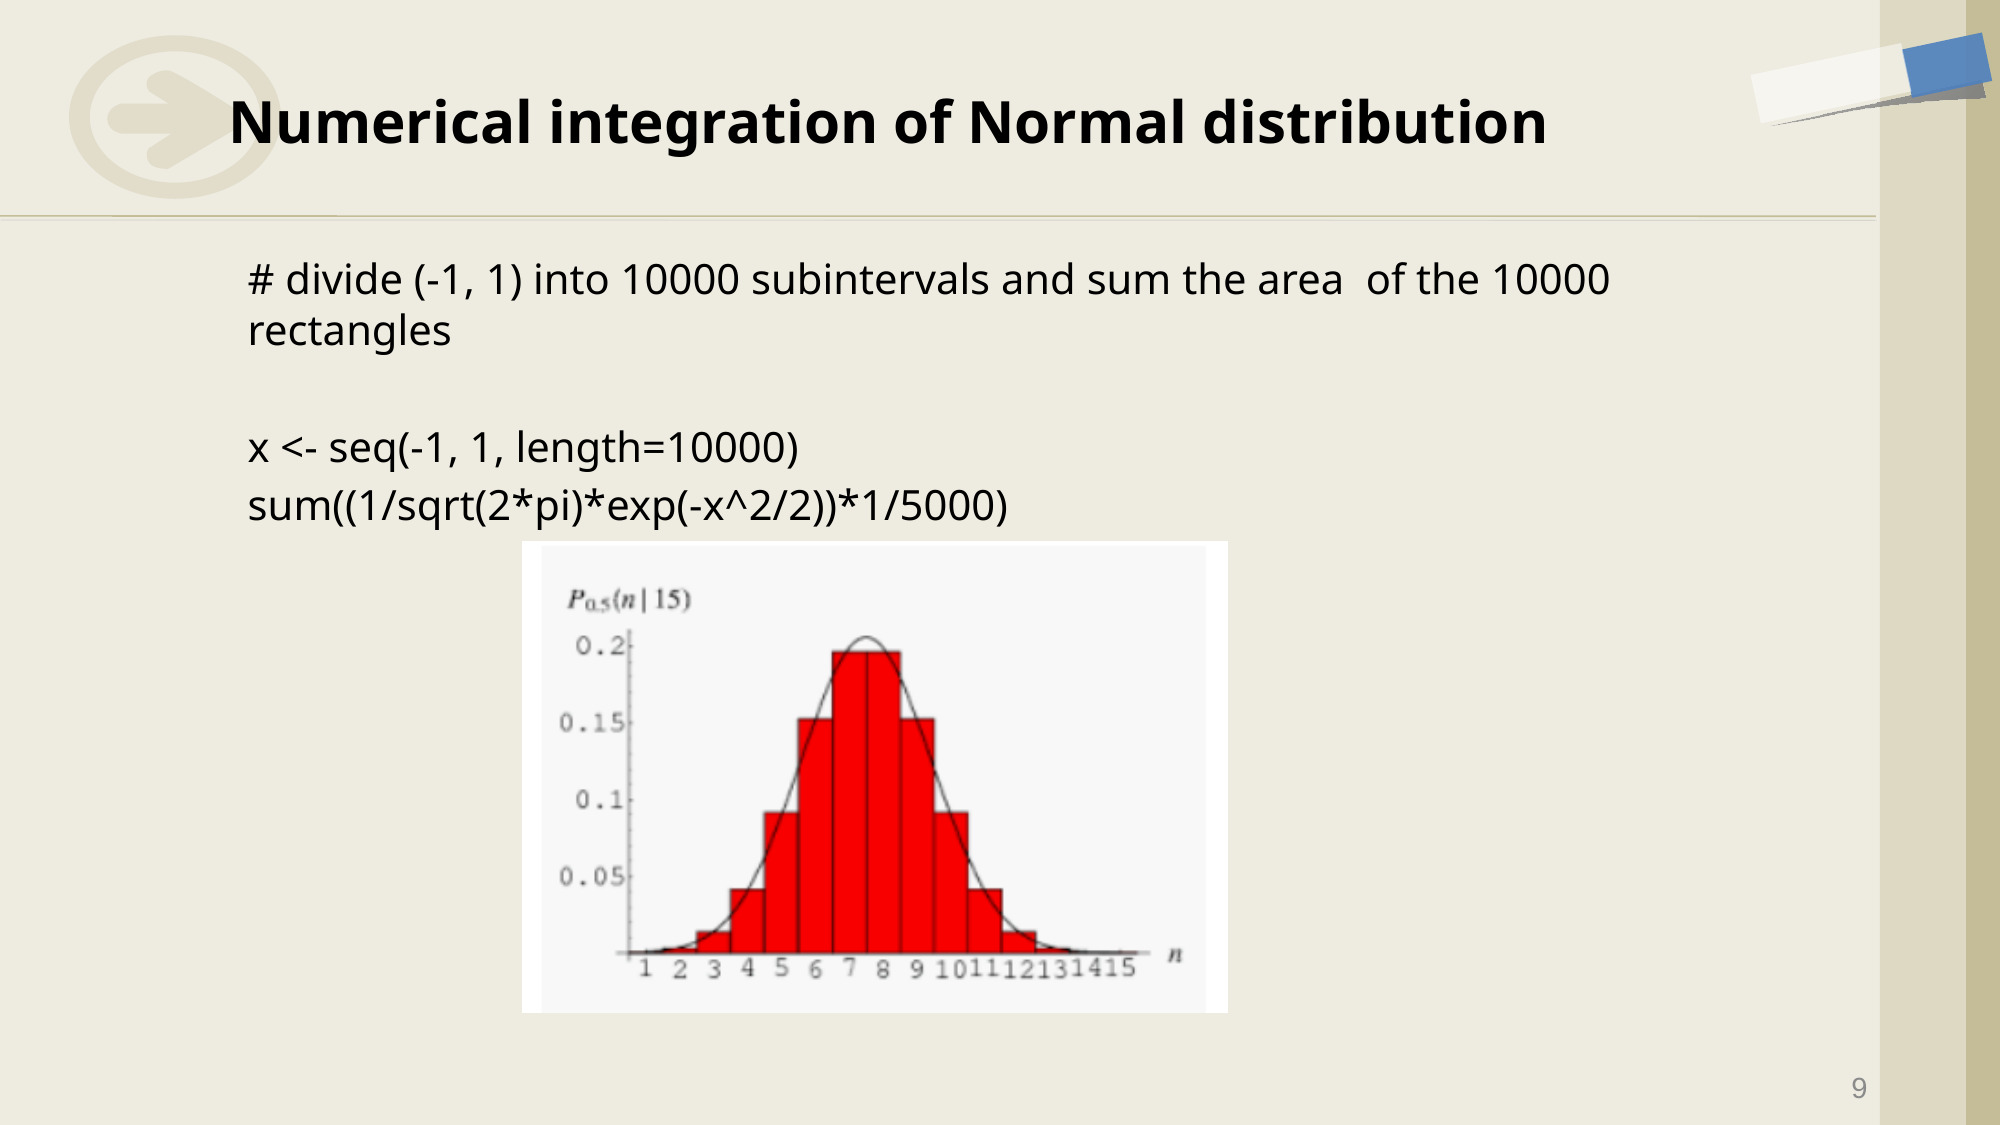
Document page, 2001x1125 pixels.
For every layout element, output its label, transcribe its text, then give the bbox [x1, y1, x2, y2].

list # divide (-1, 1) into 10000 subintervals and sum the area of the 10000 rectangles x <- seq(-1, 1, length=10000) sum((1/sqrt(2*pi)*exp(-x^2/2))*1/5000) [232, 245, 1688, 1062]
slide_number 9 [1416, 1061, 1883, 1112]
picture [522, 541, 1229, 1013]
